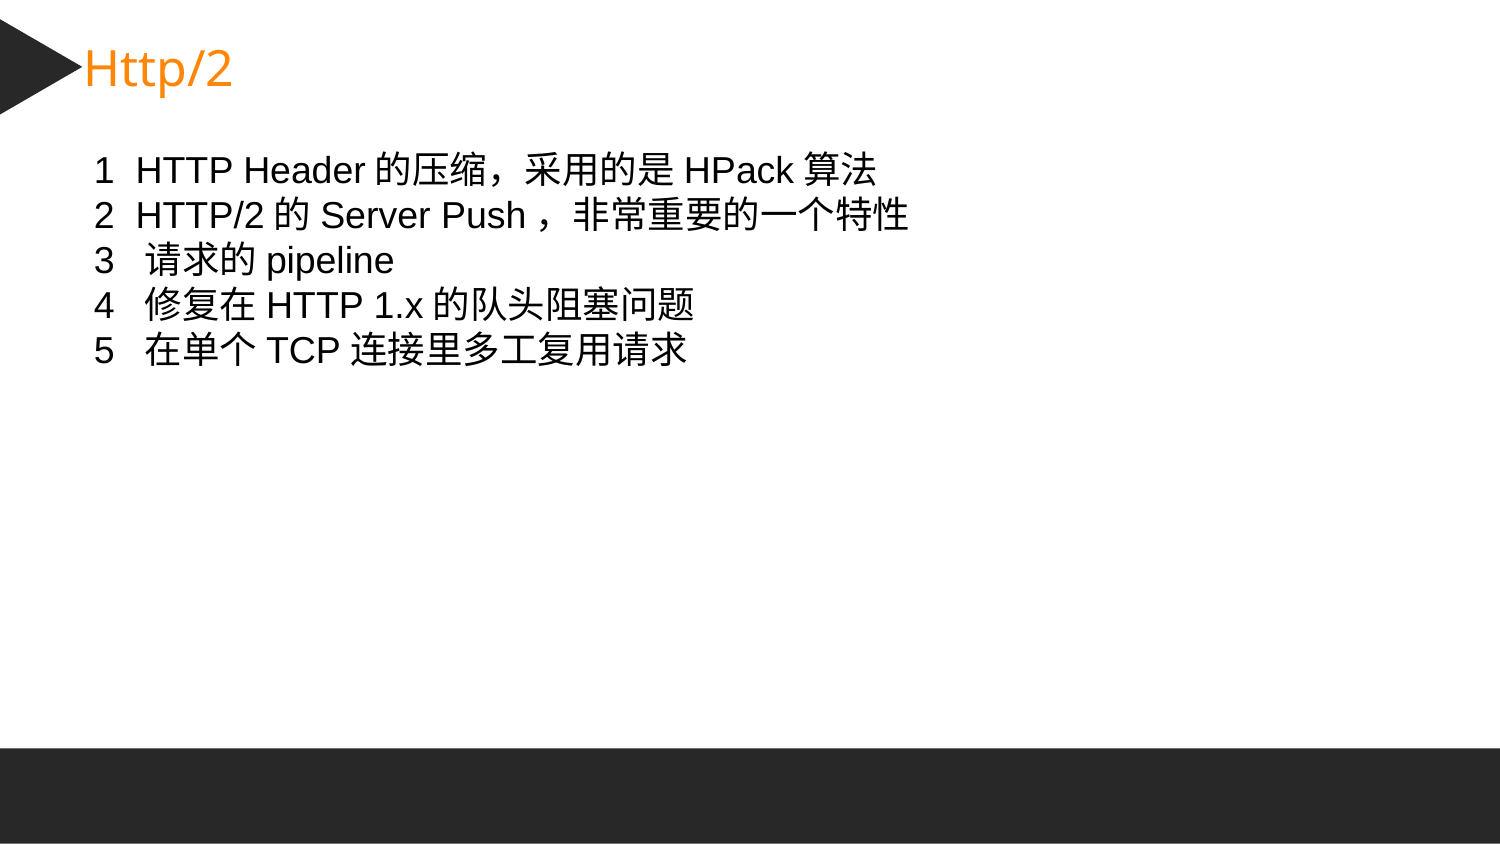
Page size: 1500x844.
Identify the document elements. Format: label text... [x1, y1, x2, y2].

text_box [0, 748, 1500, 844]
text_box [0, 19, 83, 115]
text_box Http/2 [68, 29, 249, 104]
text_box 1 HTTP Header的压缩，采用的是HPack算法 2 HTTP/2的Server Push，非常重要的一个特性 3 请求的pipeline 4 修复在HTTP 1.x的队头阻塞问题 5 在单个TCP连接里多工复用请求 [79, 138, 1432, 379]
